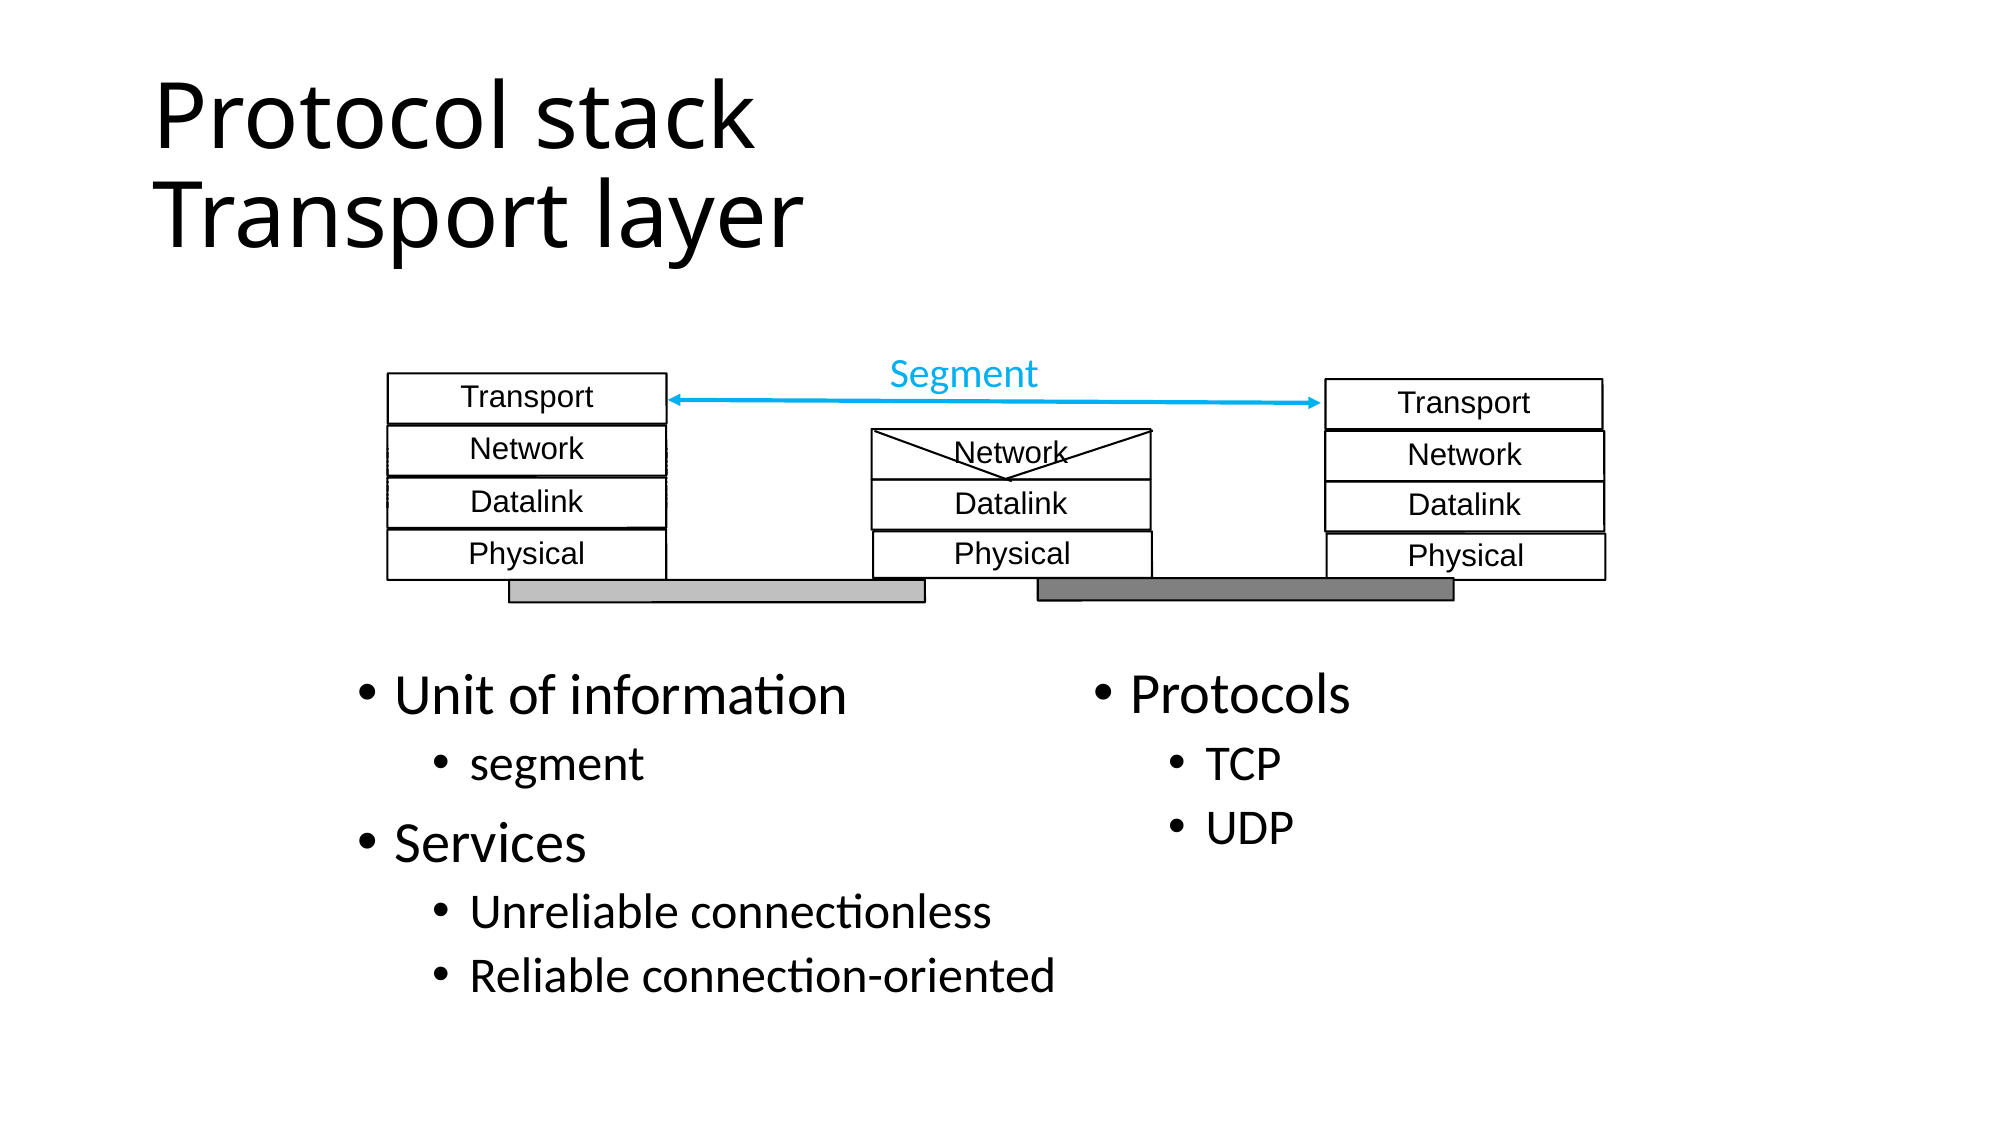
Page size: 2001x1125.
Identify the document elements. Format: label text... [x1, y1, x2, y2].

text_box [1324, 482, 1605, 532]
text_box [667, 399, 1321, 403]
title Protocol stack Transport layer [137, 59, 1863, 278]
list Unit of information segment Services Unreliable connectionless Reliable connection-oriented [342, 656, 1078, 1125]
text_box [872, 531, 1153, 579]
text_box [509, 579, 925, 603]
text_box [1325, 379, 1603, 430]
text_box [387, 425, 667, 476]
text_box Protocols TCP UDP [1078, 656, 2000, 1125]
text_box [387, 529, 667, 580]
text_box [387, 373, 667, 424]
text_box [1324, 430, 1605, 482]
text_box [1326, 533, 1606, 580]
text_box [871, 480, 1151, 530]
text_box Segment [874, 337, 1069, 399]
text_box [871, 429, 1151, 480]
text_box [387, 477, 667, 528]
text_box [1037, 578, 1454, 601]
